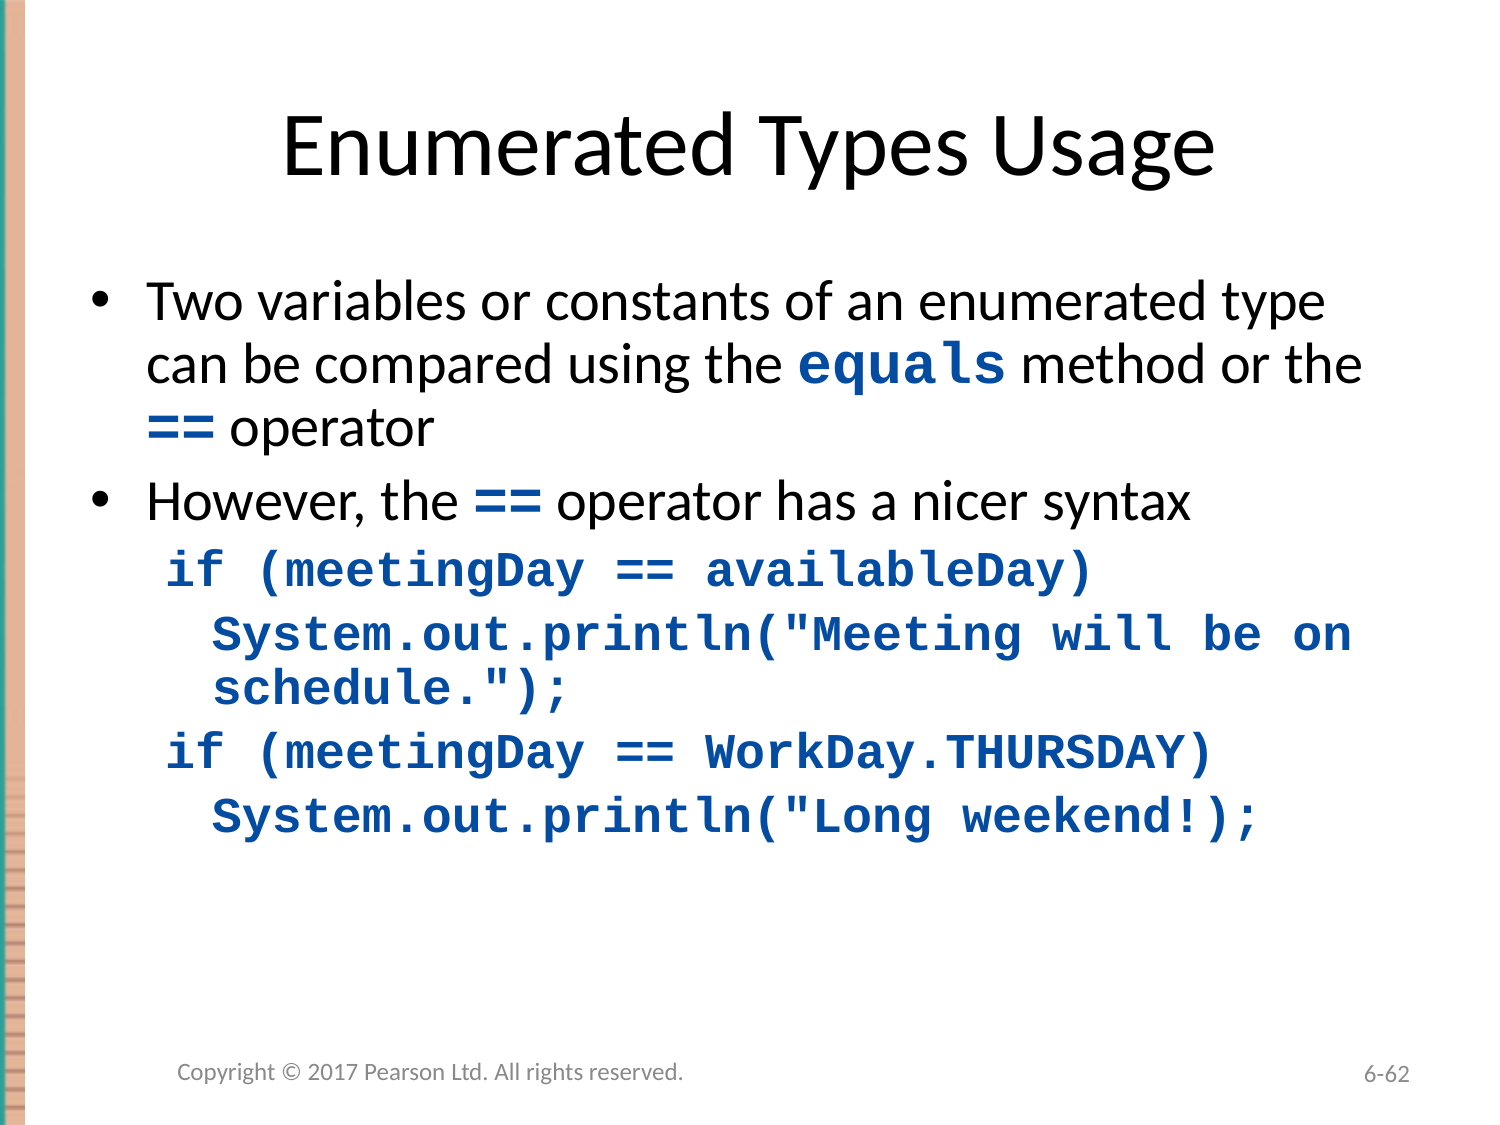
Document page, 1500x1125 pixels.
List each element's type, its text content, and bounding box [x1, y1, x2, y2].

list Two variables or constants of an enumerated type can be compared using the equals method or the == operator However, the == operator has a nicer syntax if (meetingDay == availableDay) System.out.println("Meeting will be on schedule."); if (meetingDay == WorkDay.THURSDAY) System.out.println("Long weekend!); [75, 262, 1425, 1005]
title Enumerated Types Usage [75, 45, 1425, 233]
picture [0, 0, 25, 1125]
footer Copyright © 2017 Pearson Ltd. All rights reserved. [75, 1040, 788, 1100]
slide_number 6-62 [1074, 1042, 1425, 1103]
